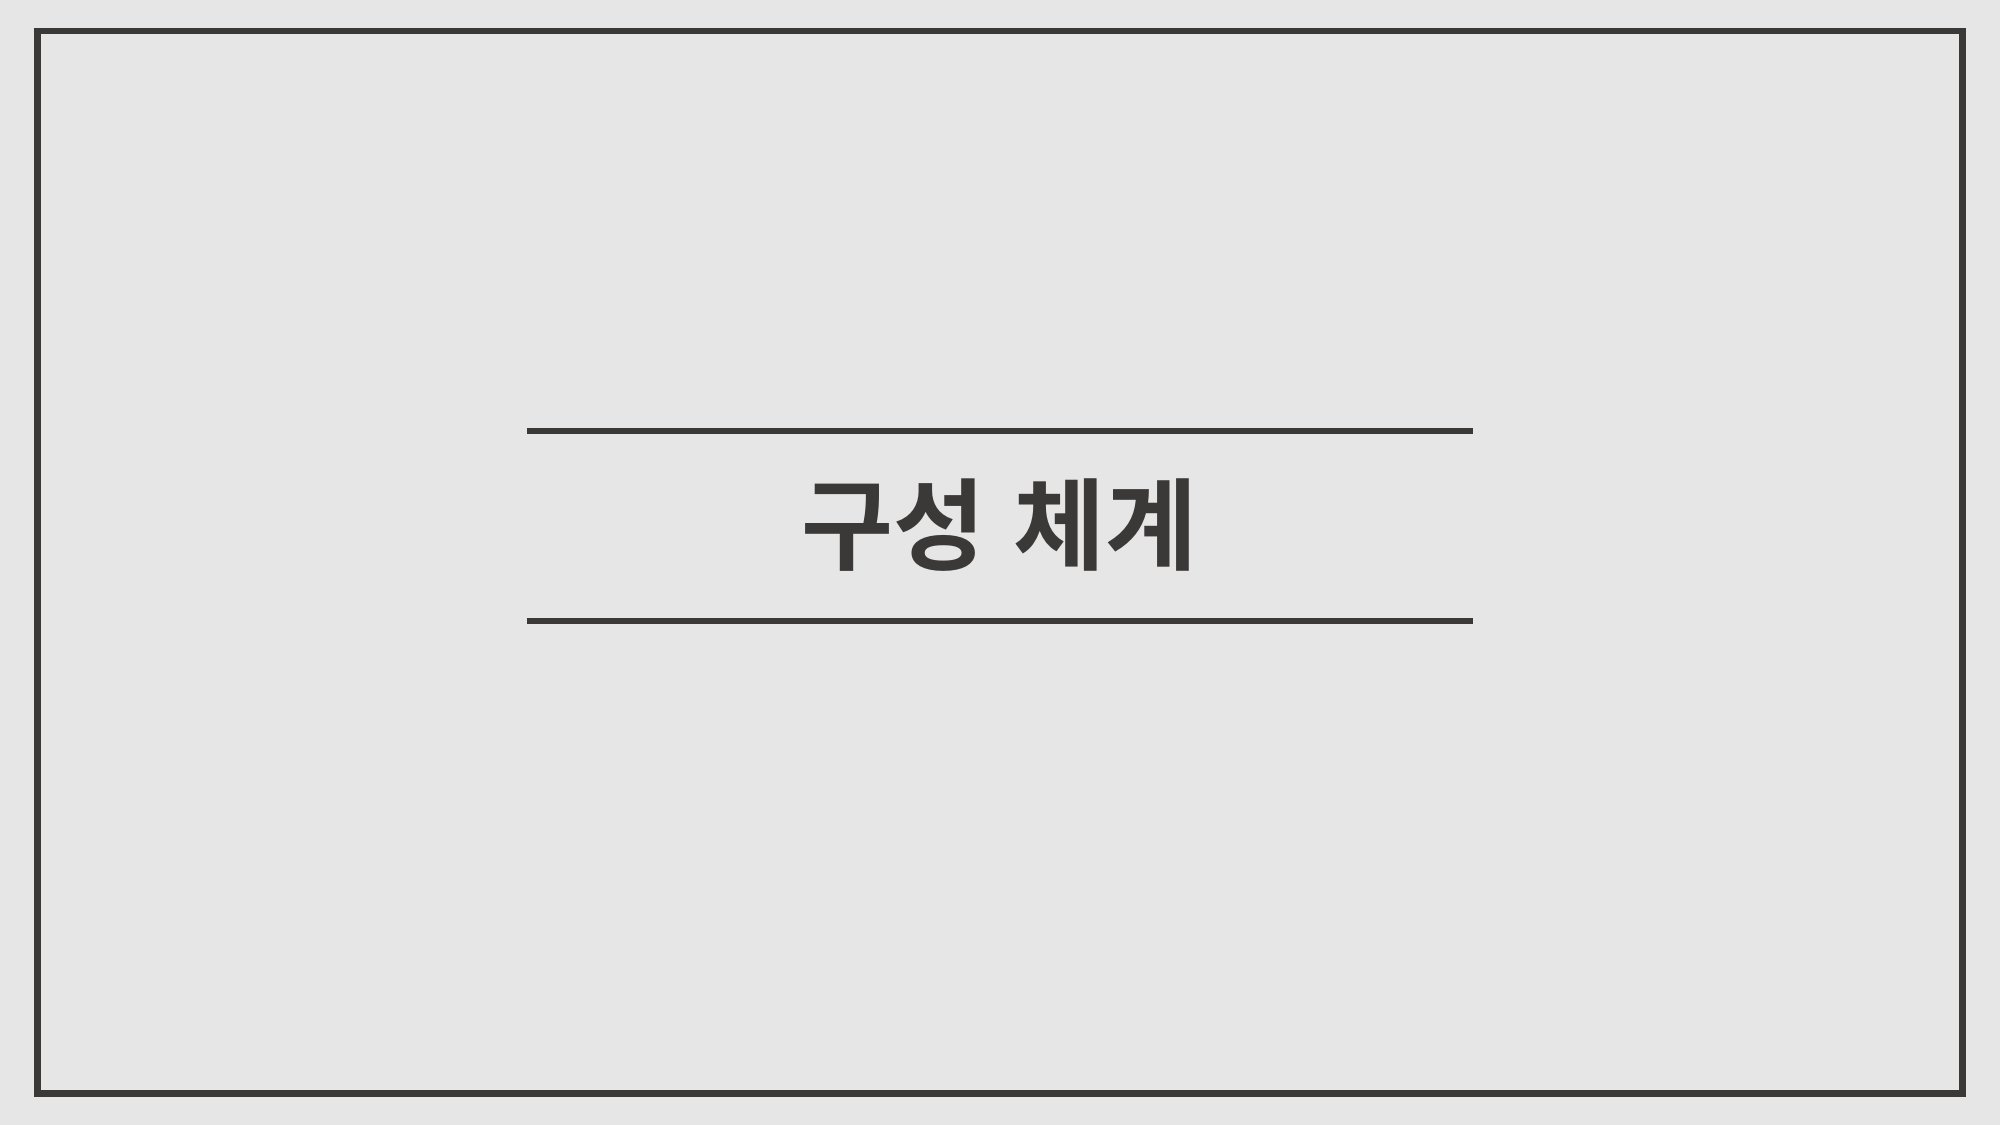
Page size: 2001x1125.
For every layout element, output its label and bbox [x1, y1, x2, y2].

text_box [303, 431, 1697, 694]
text_box [36, 30, 1964, 1095]
